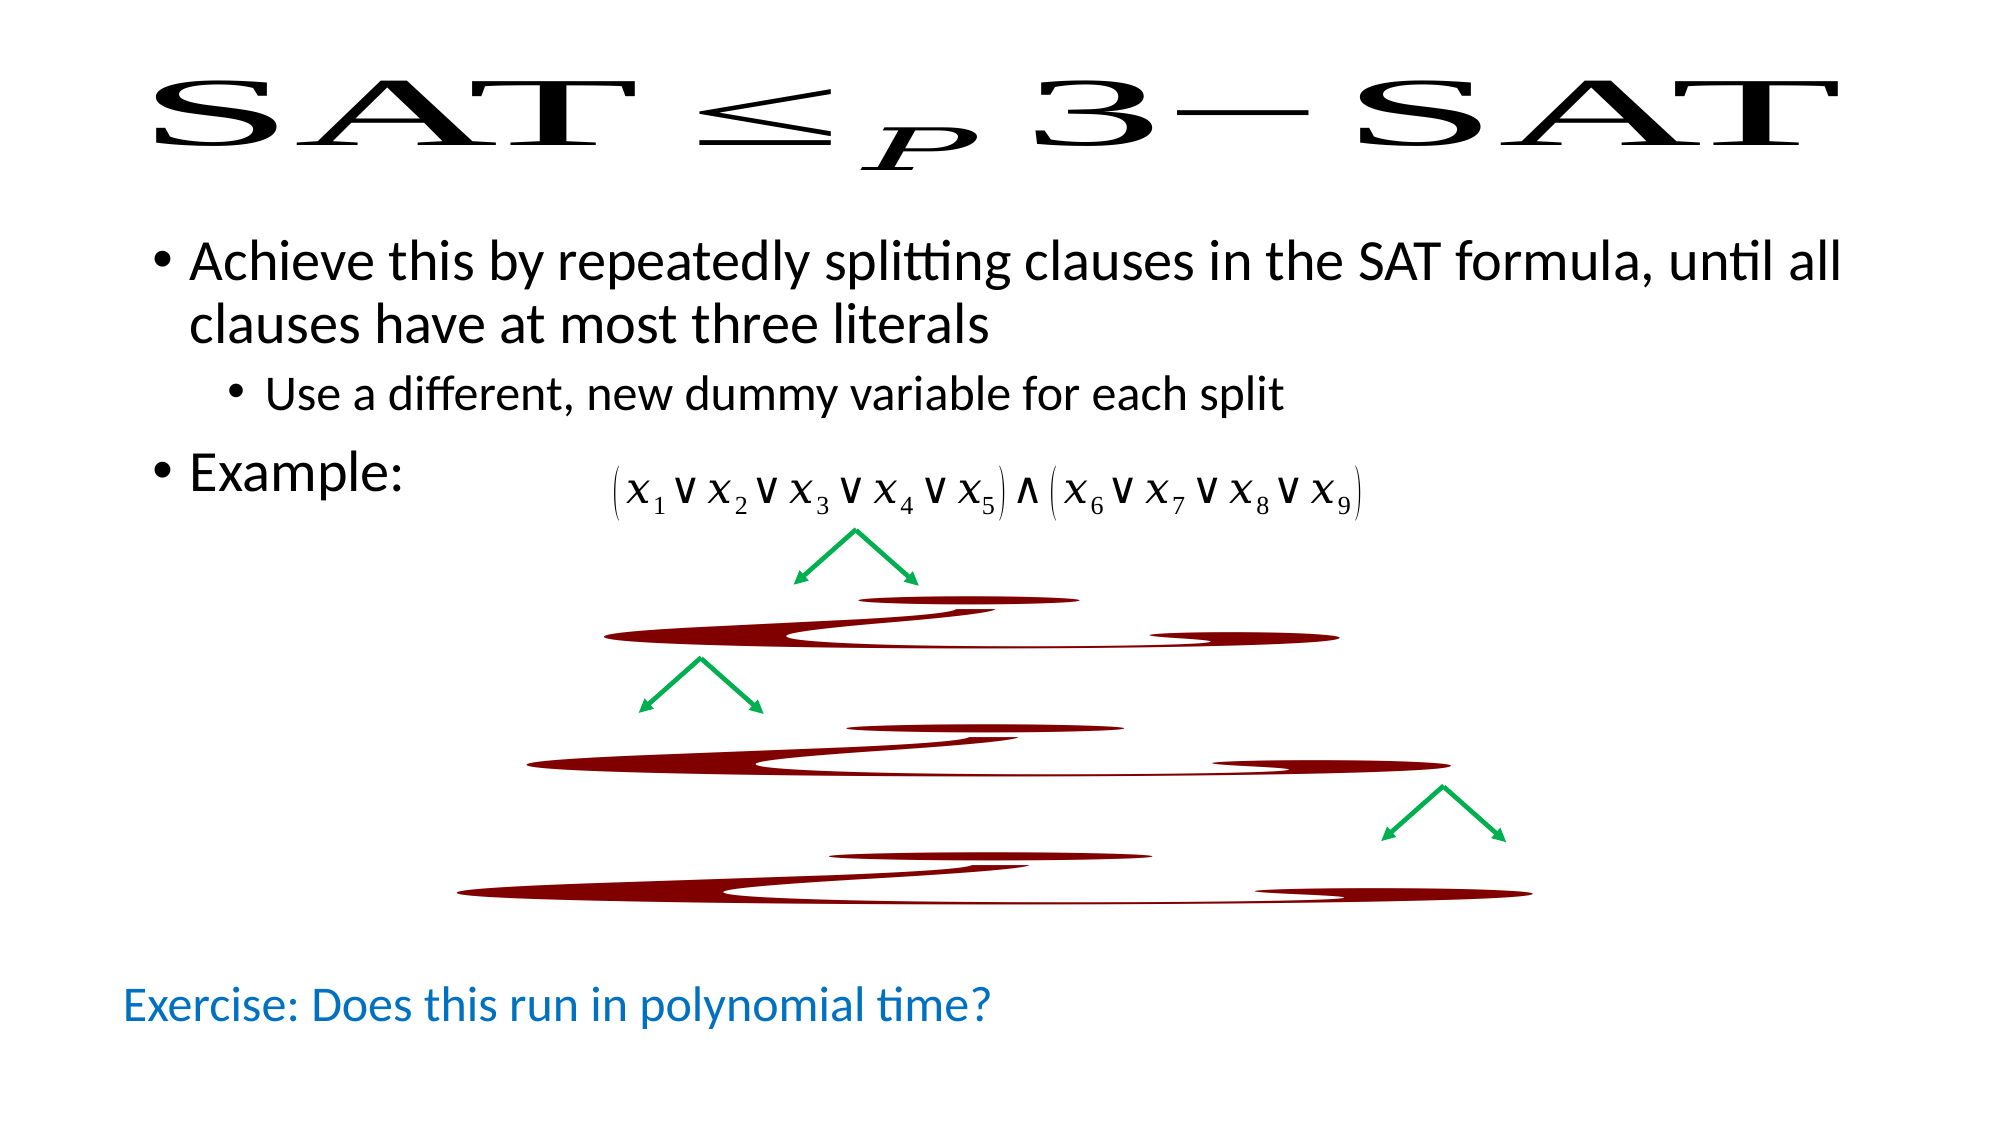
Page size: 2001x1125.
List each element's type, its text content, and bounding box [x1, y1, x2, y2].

list Achieve this by repeatedly splitting clauses in the SAT formula, until all clauses have at most three literals Use a different, new dummy variable for each split Example: [137, 223, 1863, 528]
text_box Exercise: Does this run in polynomial time? [108, 964, 1420, 1040]
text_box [328, 463, 1743, 909]
